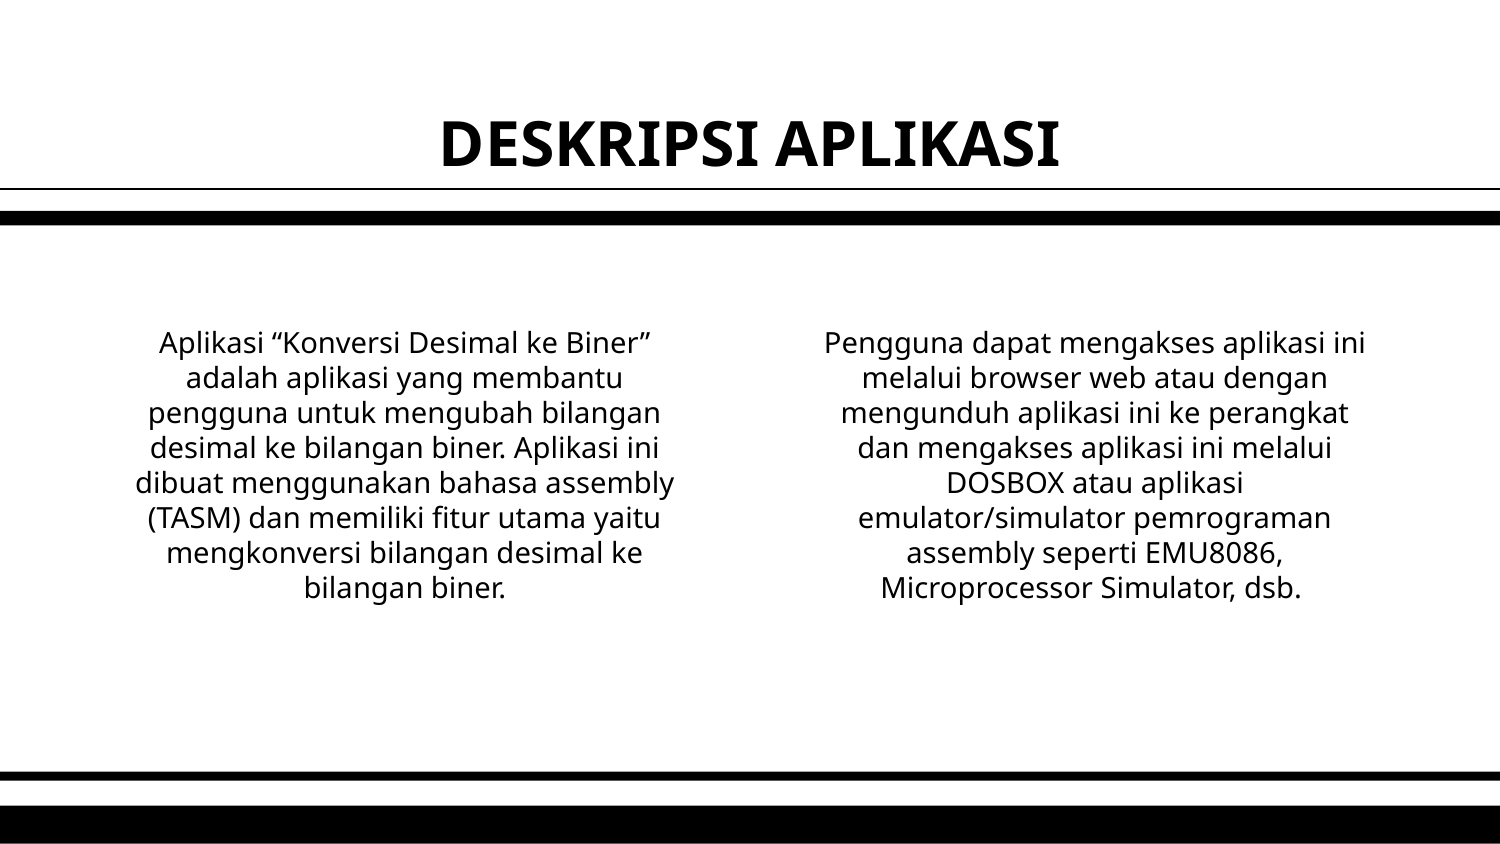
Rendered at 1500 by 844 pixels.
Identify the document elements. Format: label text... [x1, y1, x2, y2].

subtitle Pengguna dapat mengakses aplikasi ini melalui browser web atau dengan mengunduh aplikasi ini ke perangkat dan mengakses aplikasi ini melalui DOSBOX atau aplikasi emulator/simulator pemrograman assembly seperti EMU8086, Microprocessor Simulator, dsb. [807, 309, 1383, 651]
title DESKRIPSI APLIKASI [116, 88, 1383, 188]
subtitle Aplikasi “Konversi Desimal ke Biner” adalah aplikasi yang membantu pengguna untuk mengubah bilangan desimal ke bilangan biner. Aplikasi ini dibuat menggunakan bahasa assembly (TASM) dan memiliki fitur utama yaitu mengkonversi bilangan desimal ke bilangan biner. [116, 309, 693, 651]
text_box [0, 210, 1500, 226]
